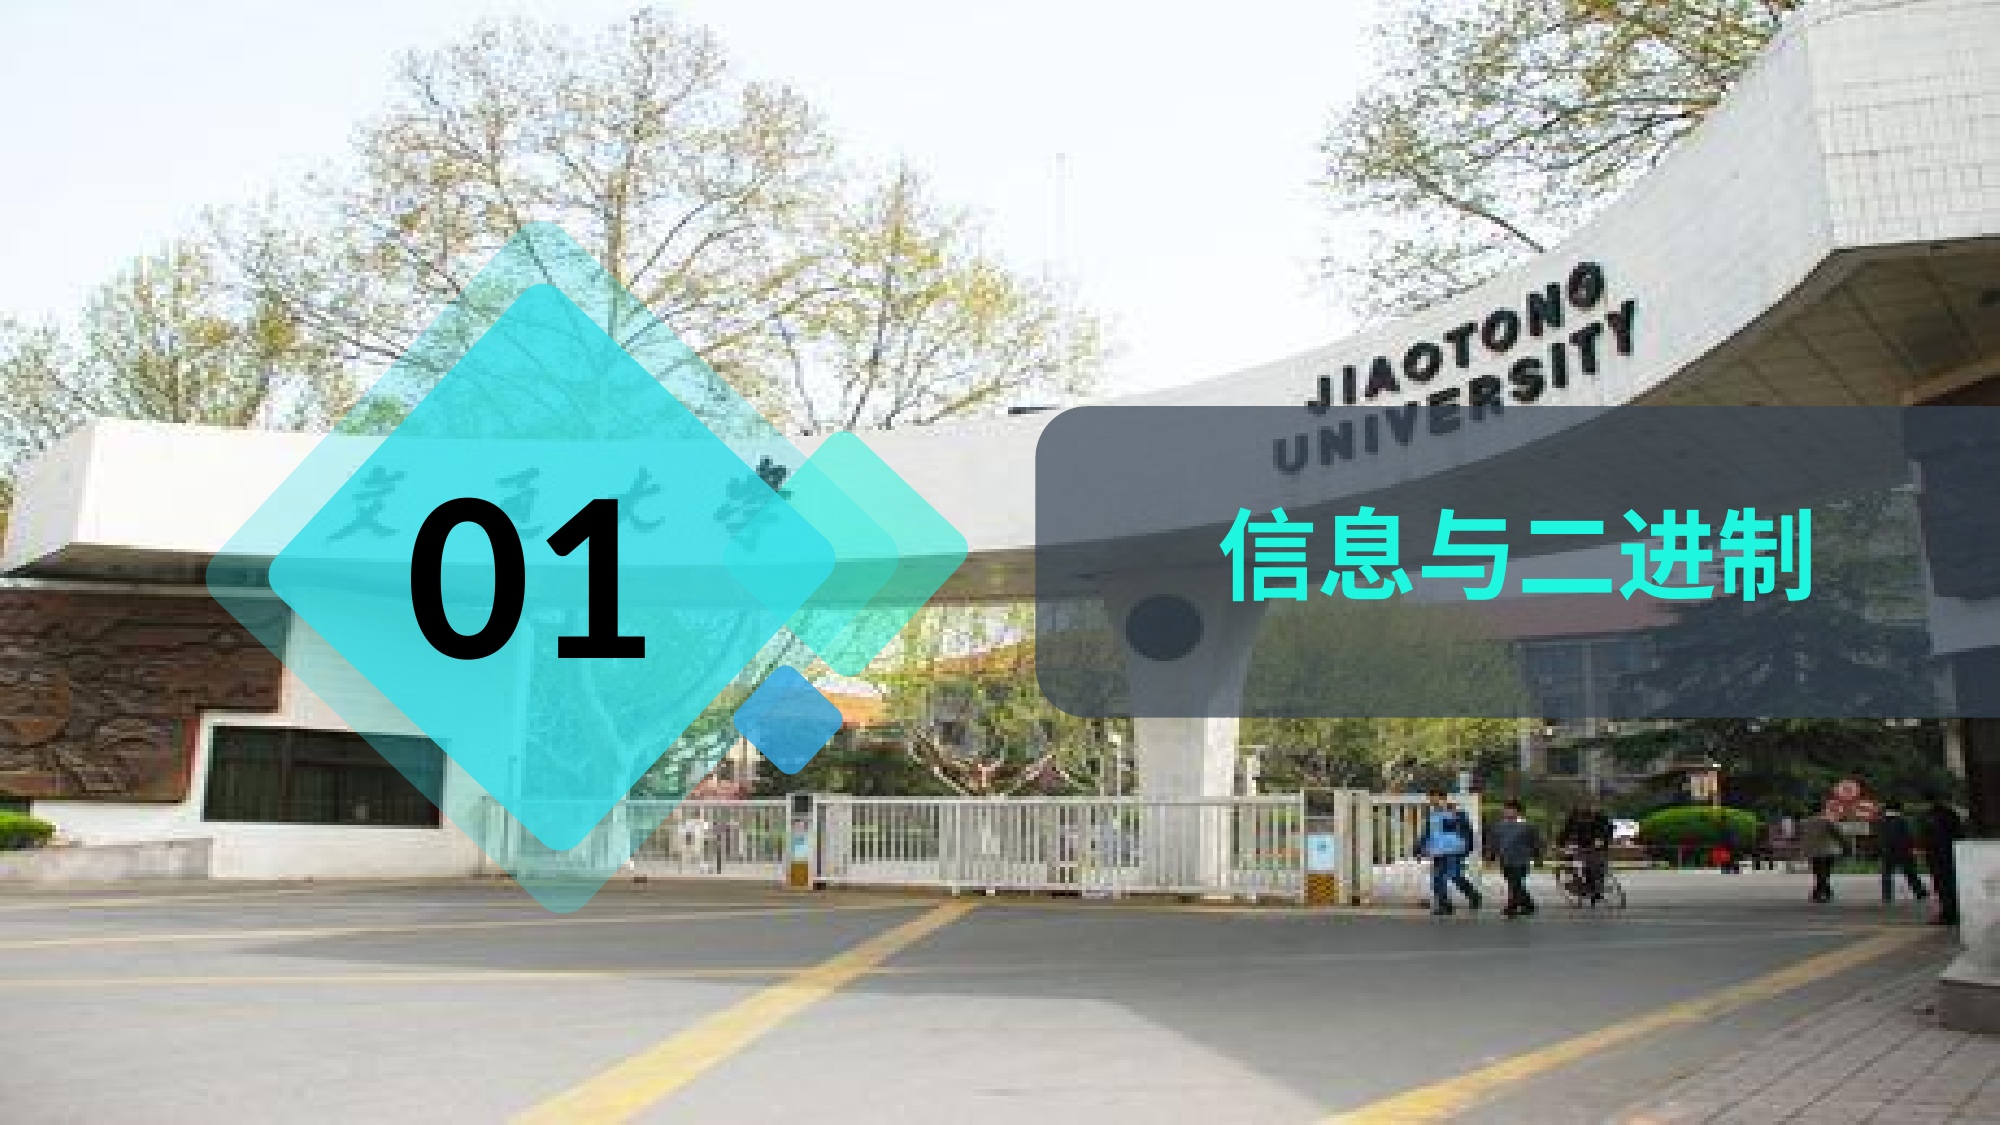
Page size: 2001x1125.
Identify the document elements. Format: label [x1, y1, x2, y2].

picture [0, 0, 2000, 1125]
text_box [1035, 406, 2000, 718]
